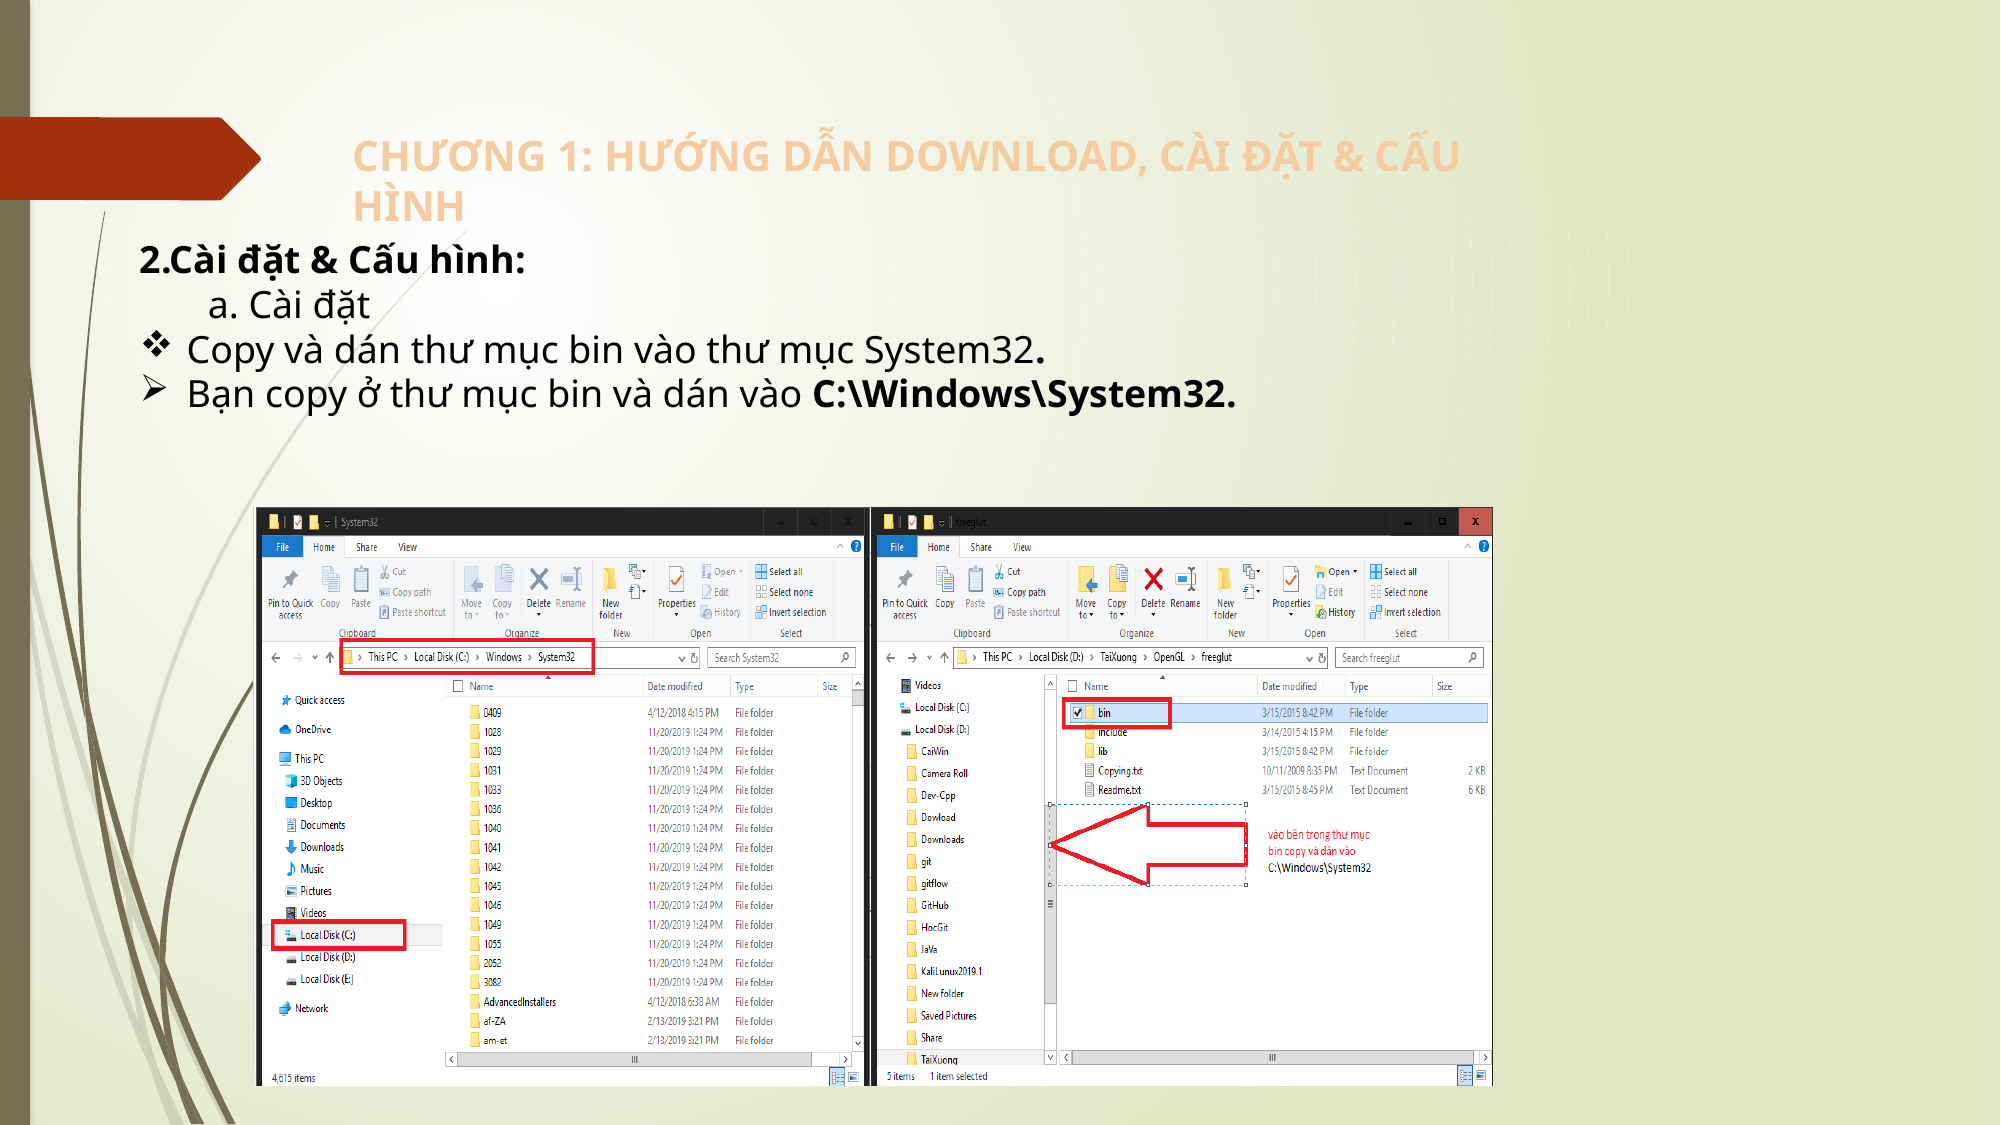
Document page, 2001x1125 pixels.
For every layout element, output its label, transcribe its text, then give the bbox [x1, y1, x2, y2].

text_box Bạn copy ở thư mục bin và dán vào C:\Windows\System32. [124, 362, 1465, 468]
text_box 2.Cài đặt & Cấu hình: a. Cài đặt Copy và dán thư mục bin vào thư mục System32. [124, 228, 1677, 378]
picture [253, 507, 1493, 1086]
text_box CHƯƠNG 1: HƯỚNG DẪN DOWNLOAD, CÀI ĐẶT & CẤU HÌNH [338, 122, 1596, 228]
